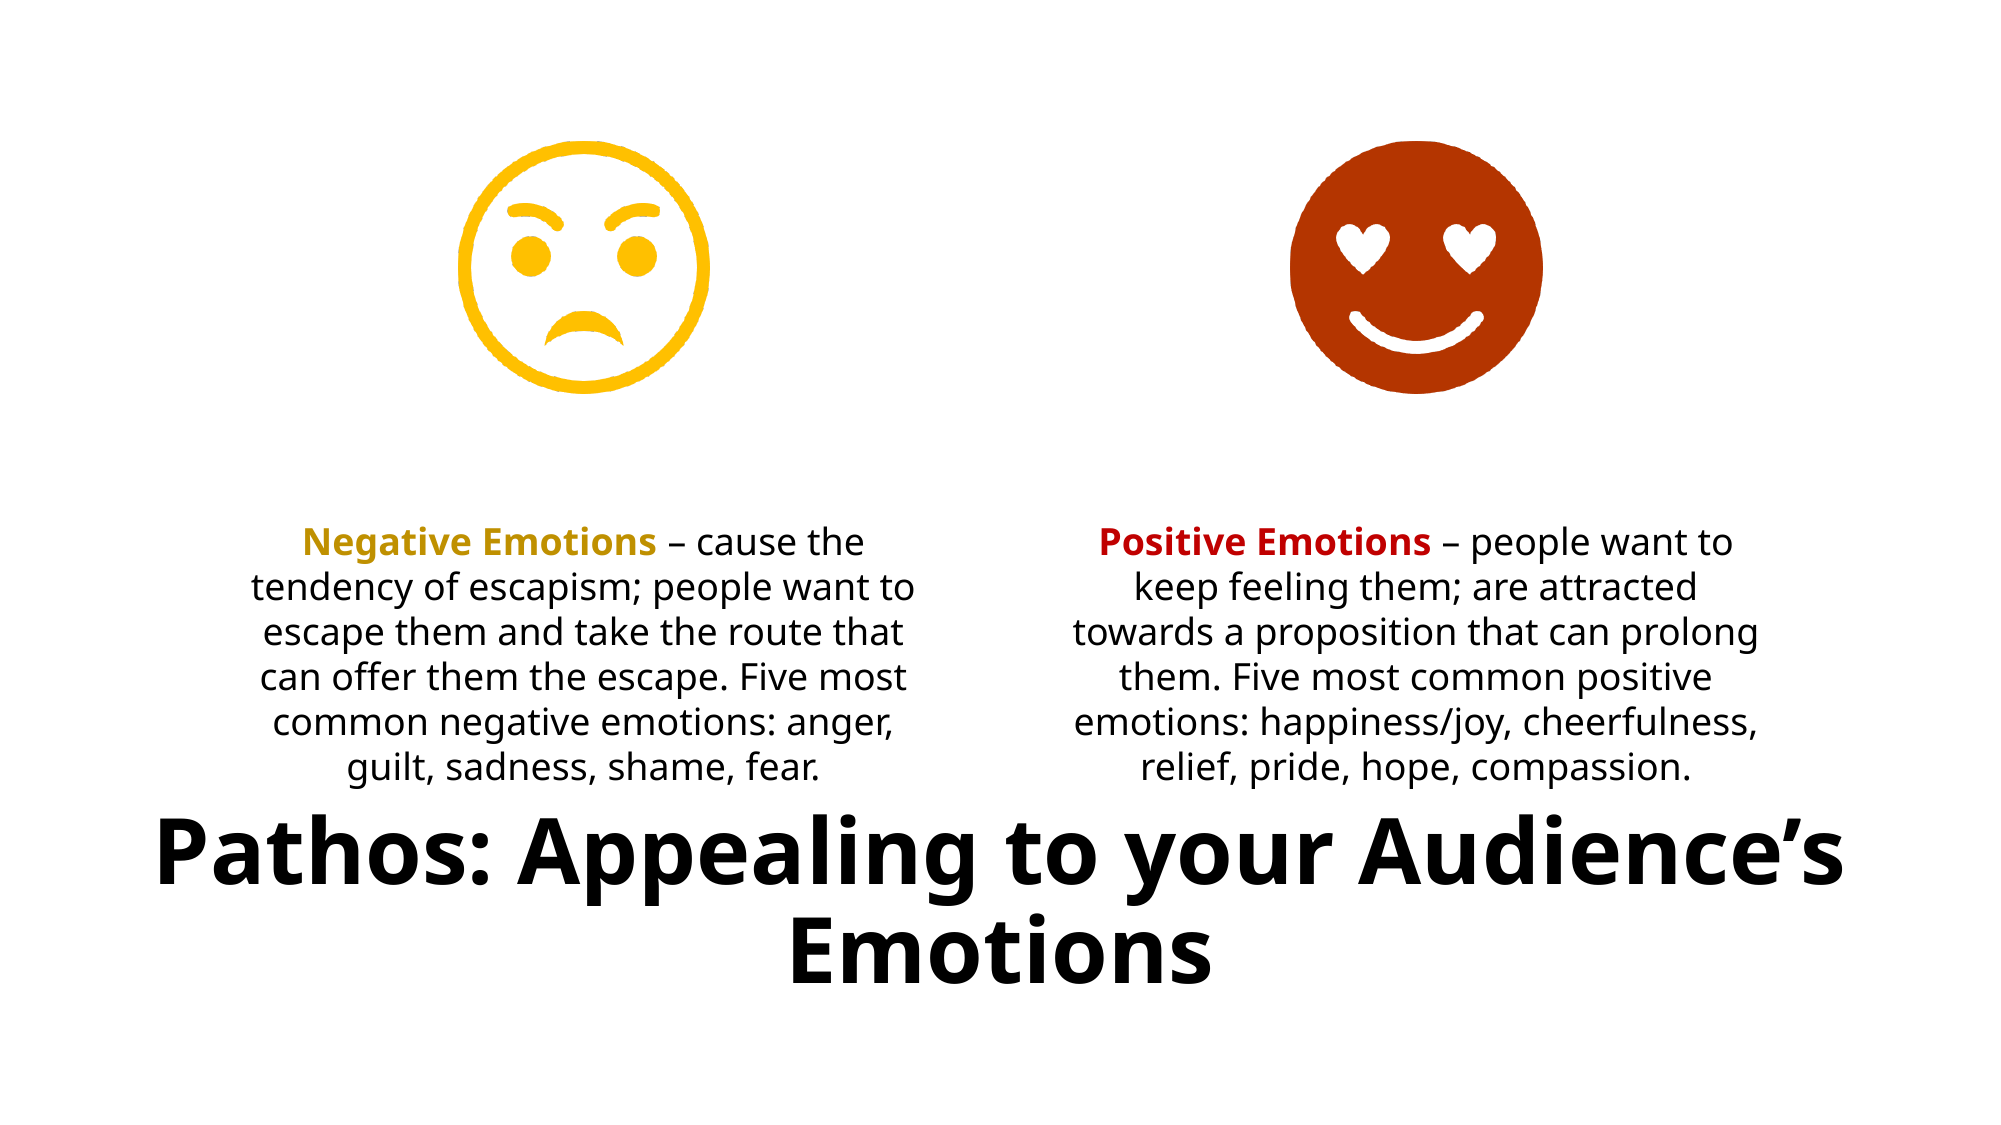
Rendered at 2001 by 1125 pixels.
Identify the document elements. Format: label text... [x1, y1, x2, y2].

title Pathos: Appealing to your Audience’s Emotions [137, 795, 1863, 1014]
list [137, 59, 1863, 765]
